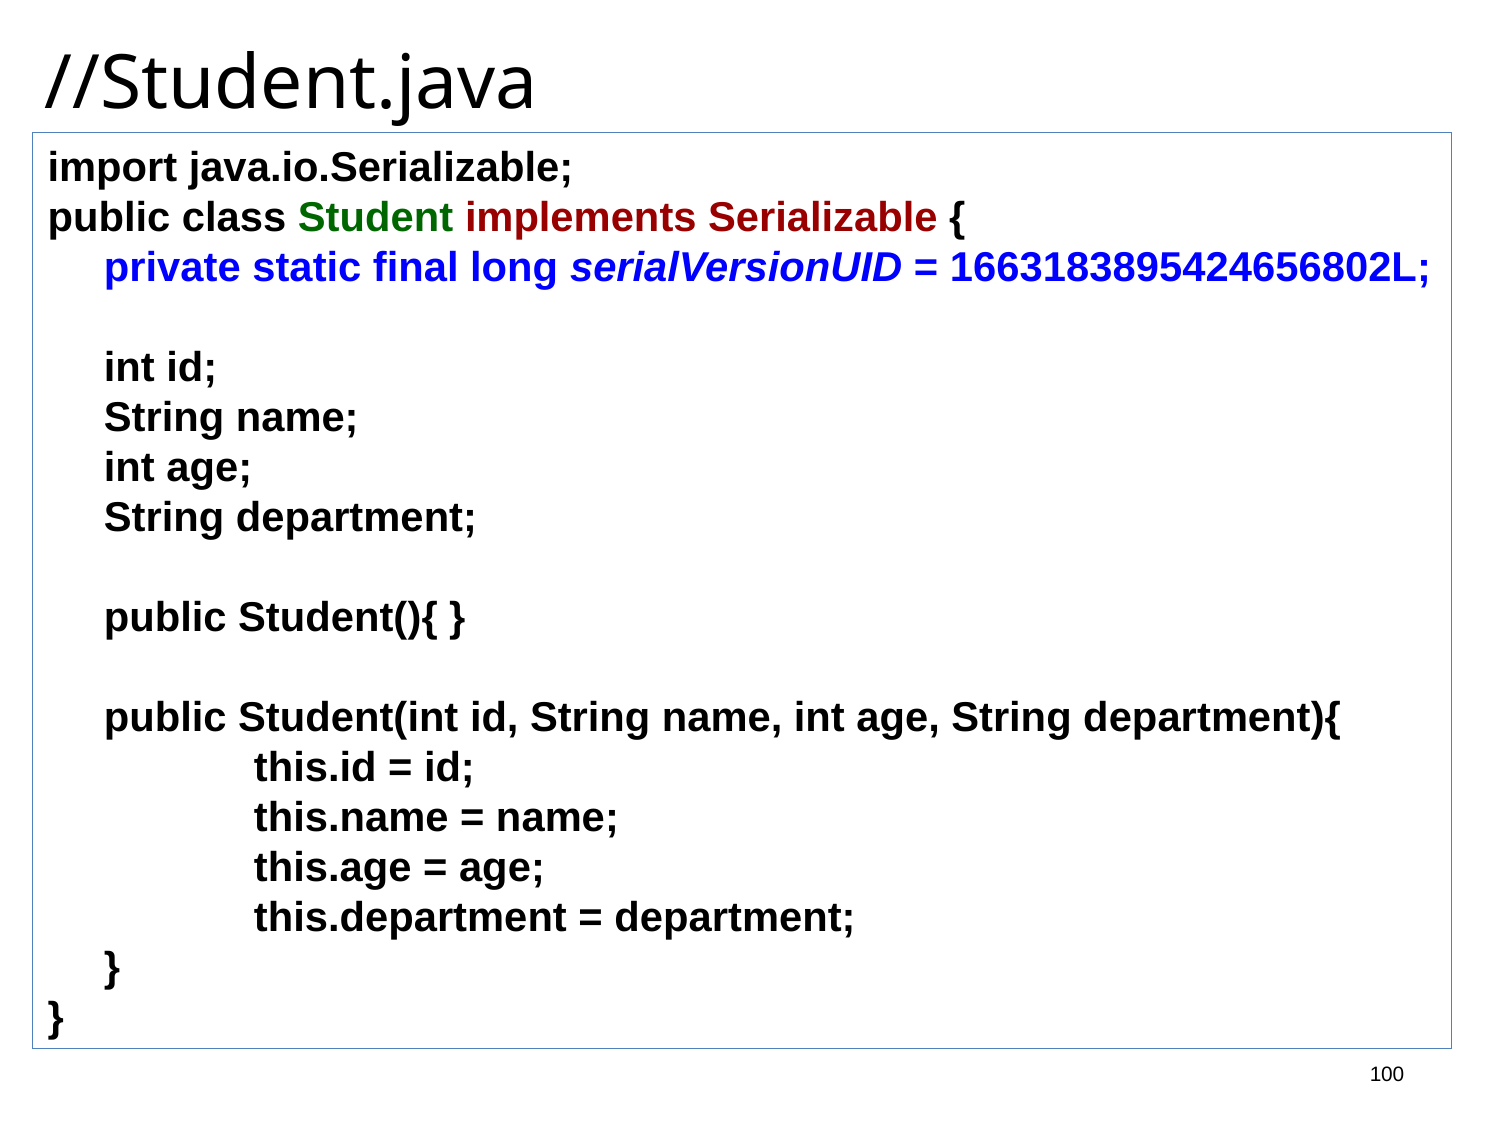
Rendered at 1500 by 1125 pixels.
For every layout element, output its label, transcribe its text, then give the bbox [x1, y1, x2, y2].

title //Student.java [29, 26, 1267, 132]
list import java.io.Serializable; public class Student implements Serializable { private static final long serialVersionUID = 1663183895424656802L; int id; String name; int age; String department; public Student(){ } public Student(int id, String name, int age, String department){ this.id = id; this.name = name; this.age = age; this.department = department; } } [32, 132, 1452, 1049]
slide_number 100 [1074, 1042, 1425, 1103]
